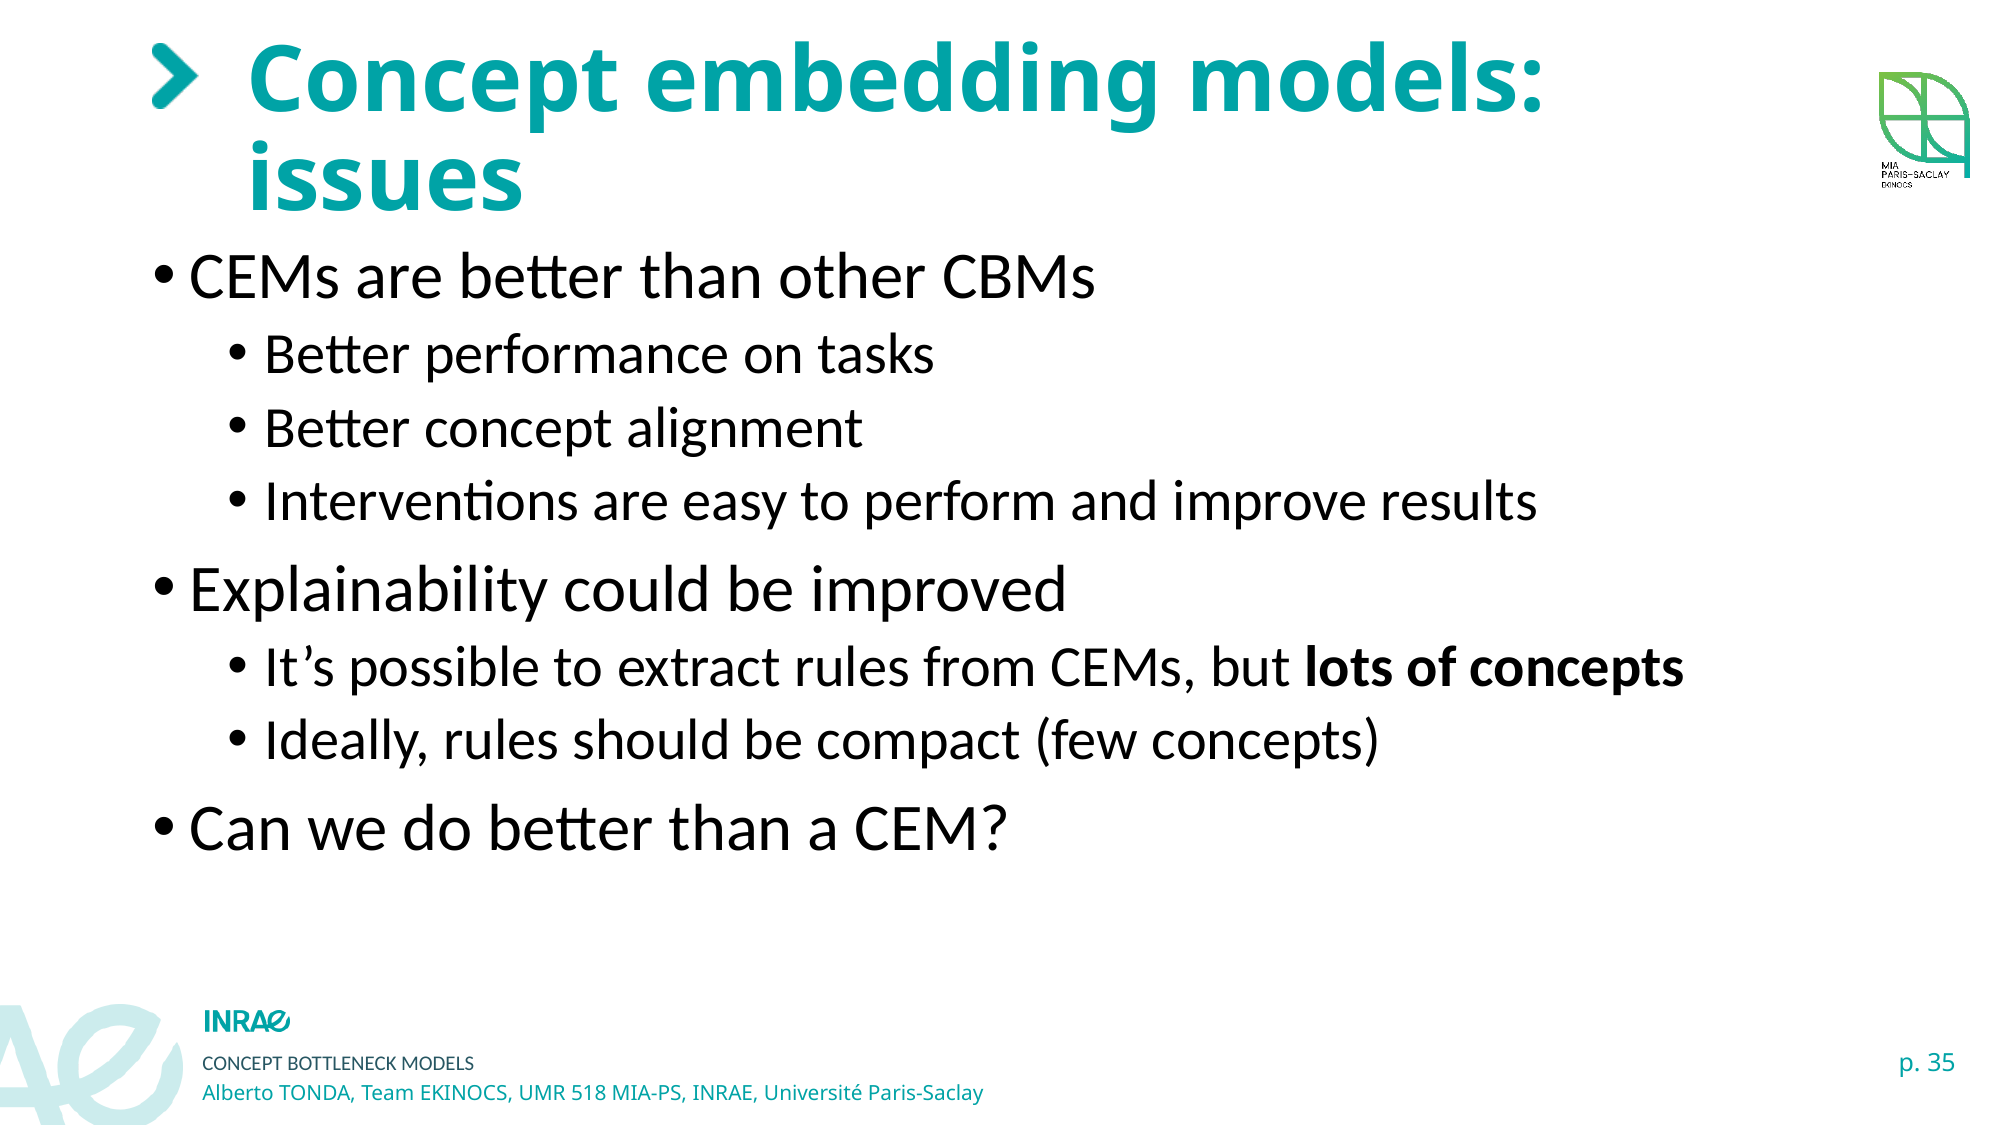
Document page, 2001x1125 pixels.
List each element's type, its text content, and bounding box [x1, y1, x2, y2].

list CEMs are better than other CBMs Better performance on tasks Better concept alignment Interventions are easy to perform and improve results Explainability could be improved It’s possible to extract rules from CEMs, but lots of concepts Ideally, rules should be compact (few concepts) Can we do better than a CEM? [137, 233, 1863, 1001]
picture [0, 996, 329, 1125]
title Concept embedding models: issues [137, 59, 1863, 203]
picture [1862, 54, 1986, 205]
picture [152, 43, 200, 109]
